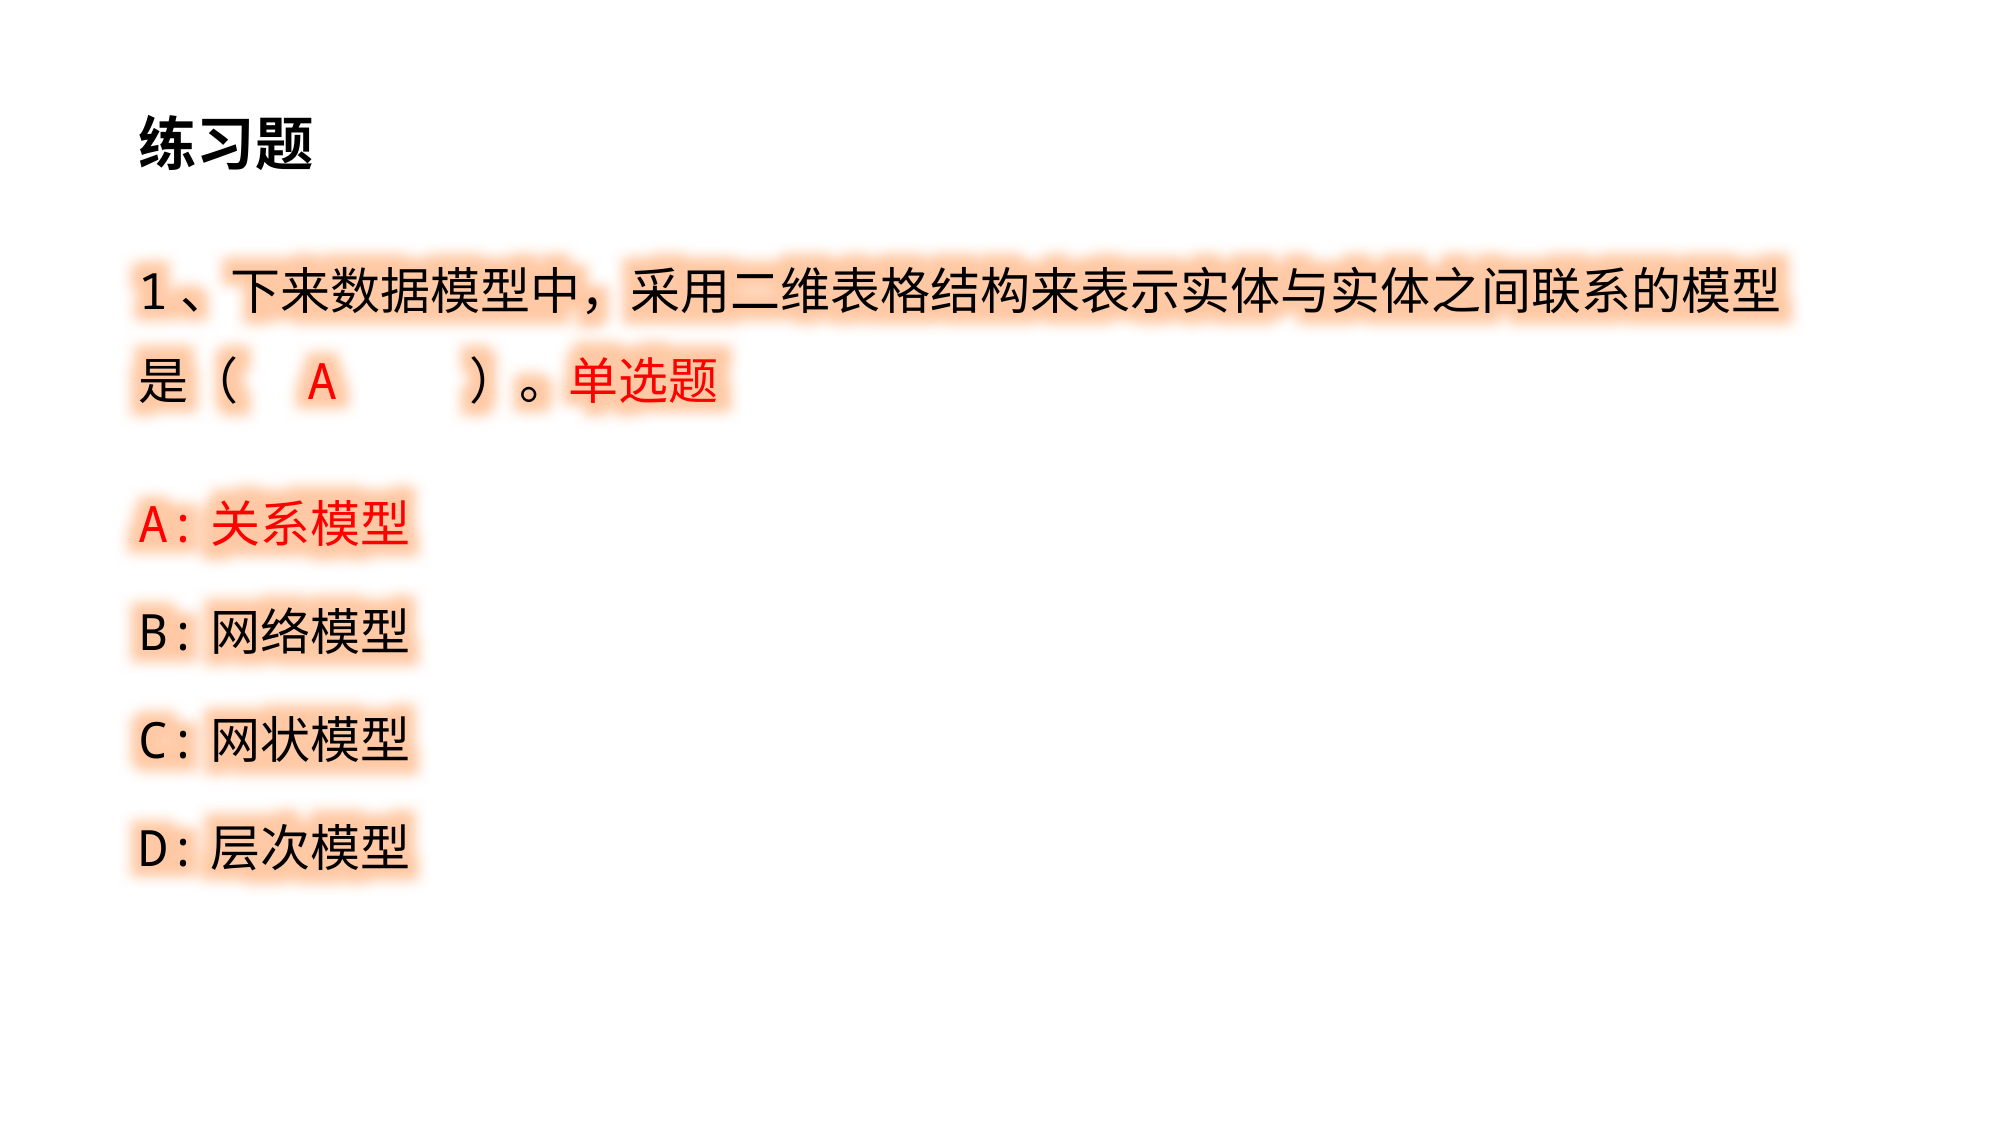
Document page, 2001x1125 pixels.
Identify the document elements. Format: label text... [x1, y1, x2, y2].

text_box 练习题 [120, 97, 1568, 187]
text_box 数据库基本概念 [113, 212, 1847, 1055]
text_box 1、下来数据模型中，采用二维表格结构来表示实体与实体之间联系的模型是（ A ）。单选题 A:关系模型 B:网络模型 C:网状模型 D:层次模型 [120, 219, 1839, 1047]
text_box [117, 216, 1843, 1051]
